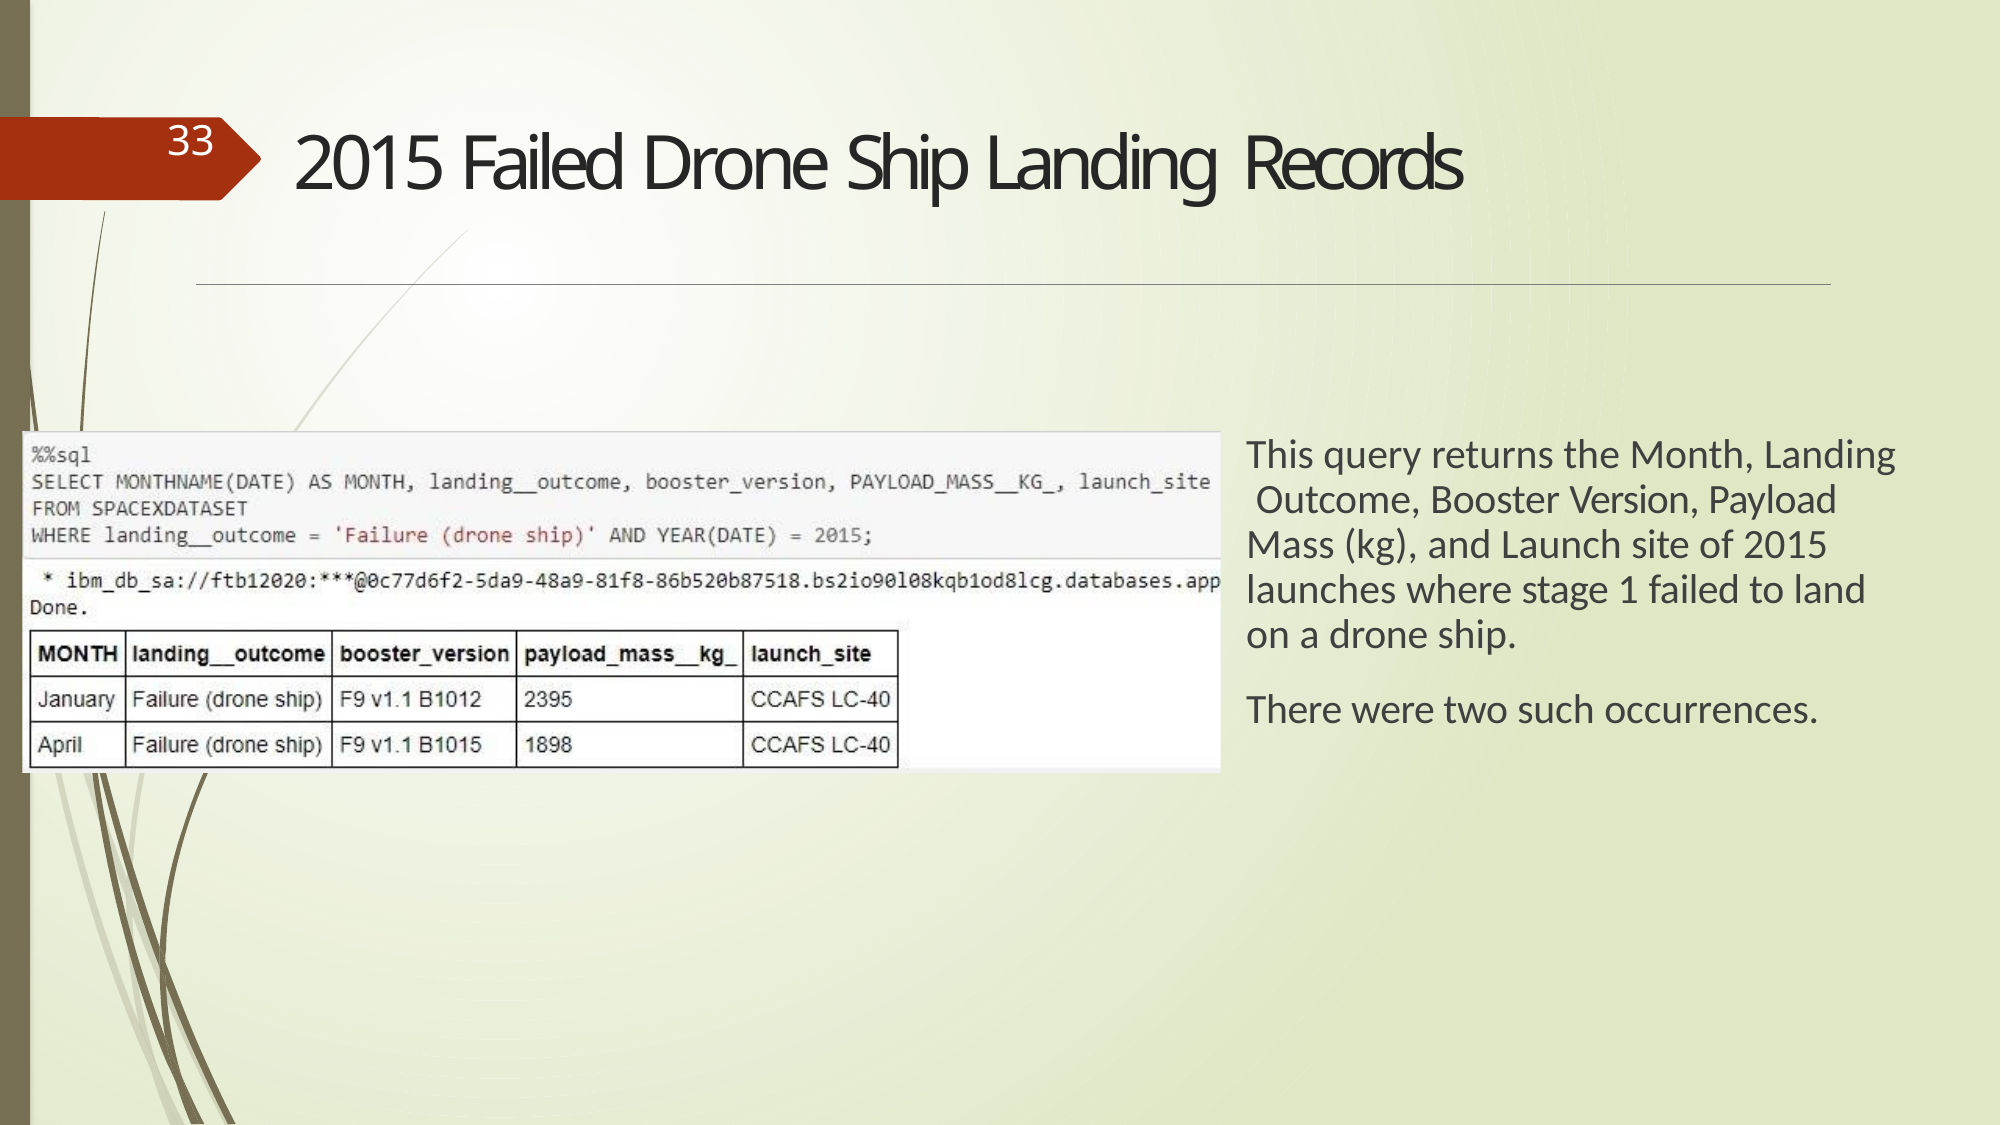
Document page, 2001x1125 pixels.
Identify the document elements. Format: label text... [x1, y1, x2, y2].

title 2015 Failed Drone Ship Landing Records [291, 112, 1831, 303]
text_box This query returns the Month, Landing Outcome, Booster Version, Payload Mass (kg), and Launch site of 2015 launches where stage 1 failed to land on a drone ship. There were two such occurrences. [1244, 425, 1898, 733]
slide_number 33 [87, 0, 216, 431]
text_box [22, 431, 1221, 773]
